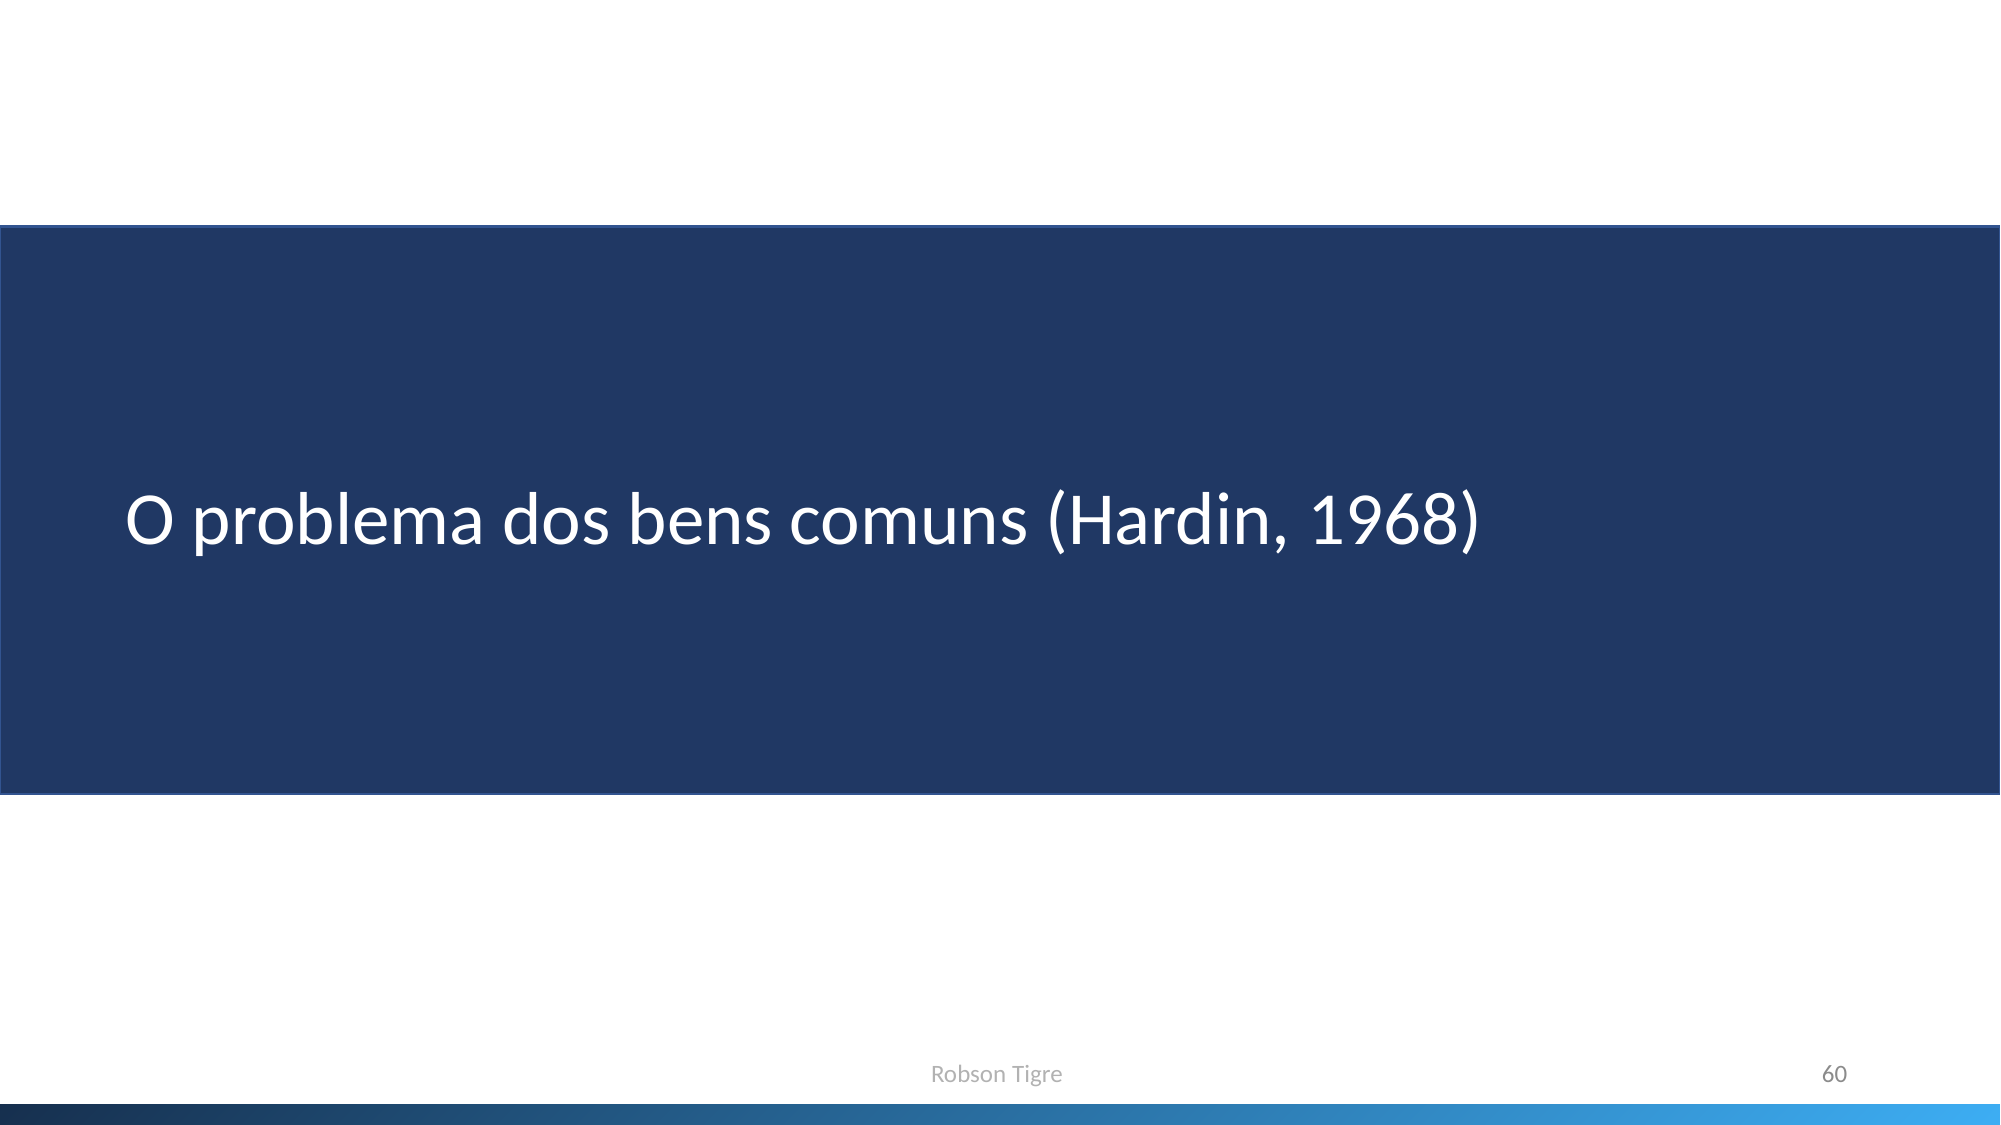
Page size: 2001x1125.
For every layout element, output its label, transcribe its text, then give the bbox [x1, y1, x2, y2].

text_box [0, 225, 2000, 795]
text_box O problema dos bens comuns (Hardin, 1968) [110, 416, 1890, 794]
slide_number 60 [1412, 1042, 1863, 1103]
footer Robson Tigre [662, 1042, 1338, 1103]
